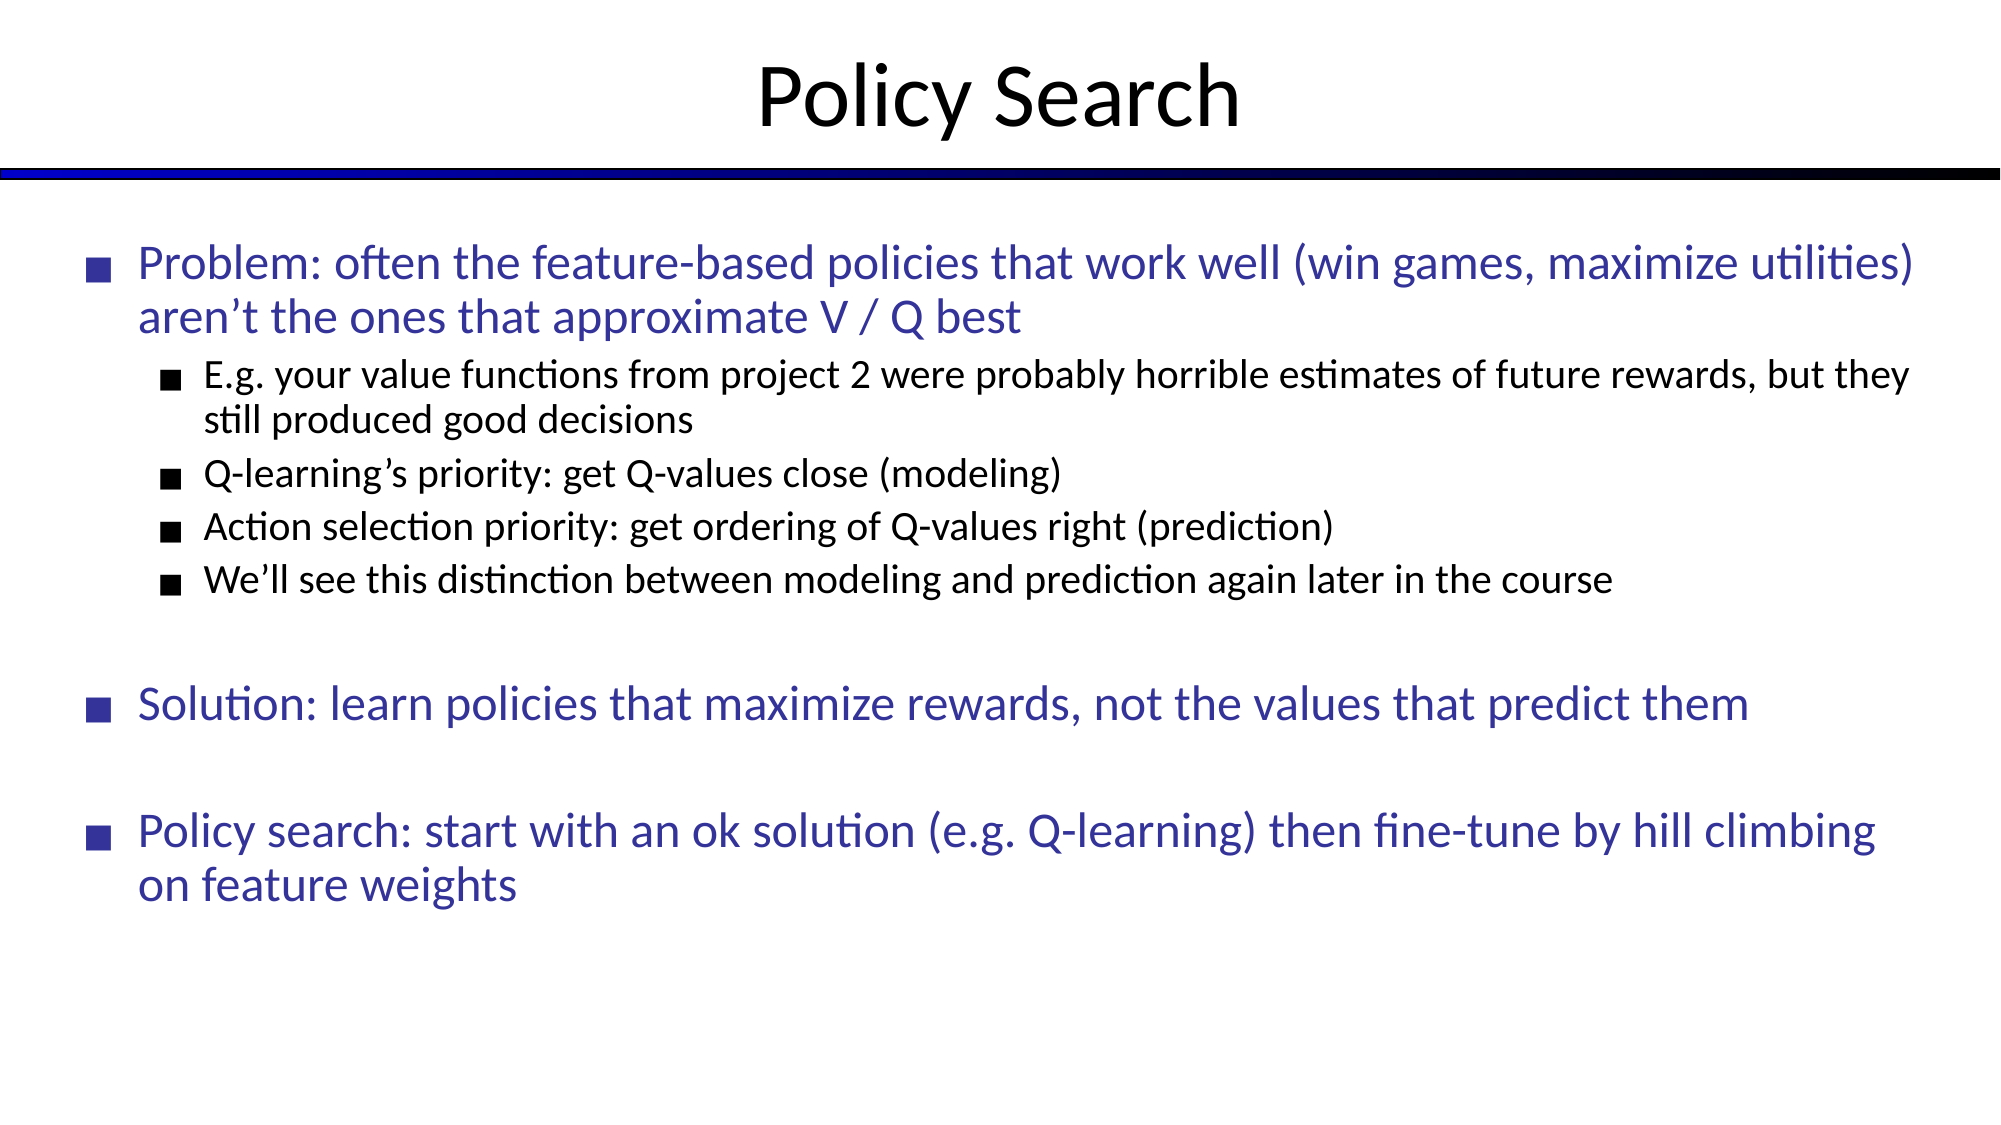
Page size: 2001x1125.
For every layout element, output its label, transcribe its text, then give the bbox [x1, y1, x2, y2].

list Problem: often the feature-based policies that work well (win games, maximize utilities) aren’t the ones that approximate V / Q best E.g. your value functions from project 2 were probably horrible estimates of future rewards, but they still produced good decisions Q-learning’s priority: get Q-values close (modeling) Action selection priority: get ordering of Q-values right (prediction) We’ll see this distinction between modeling and prediction again later in the course Solution: learn policies that maximize rewards, not the values that predict them Policy search: start with an ok solution (e.g. Q-learning) then fine-tune by hill climbing on feature weights [66, 229, 1934, 1005]
title Policy Search [0, 0, 2000, 184]
